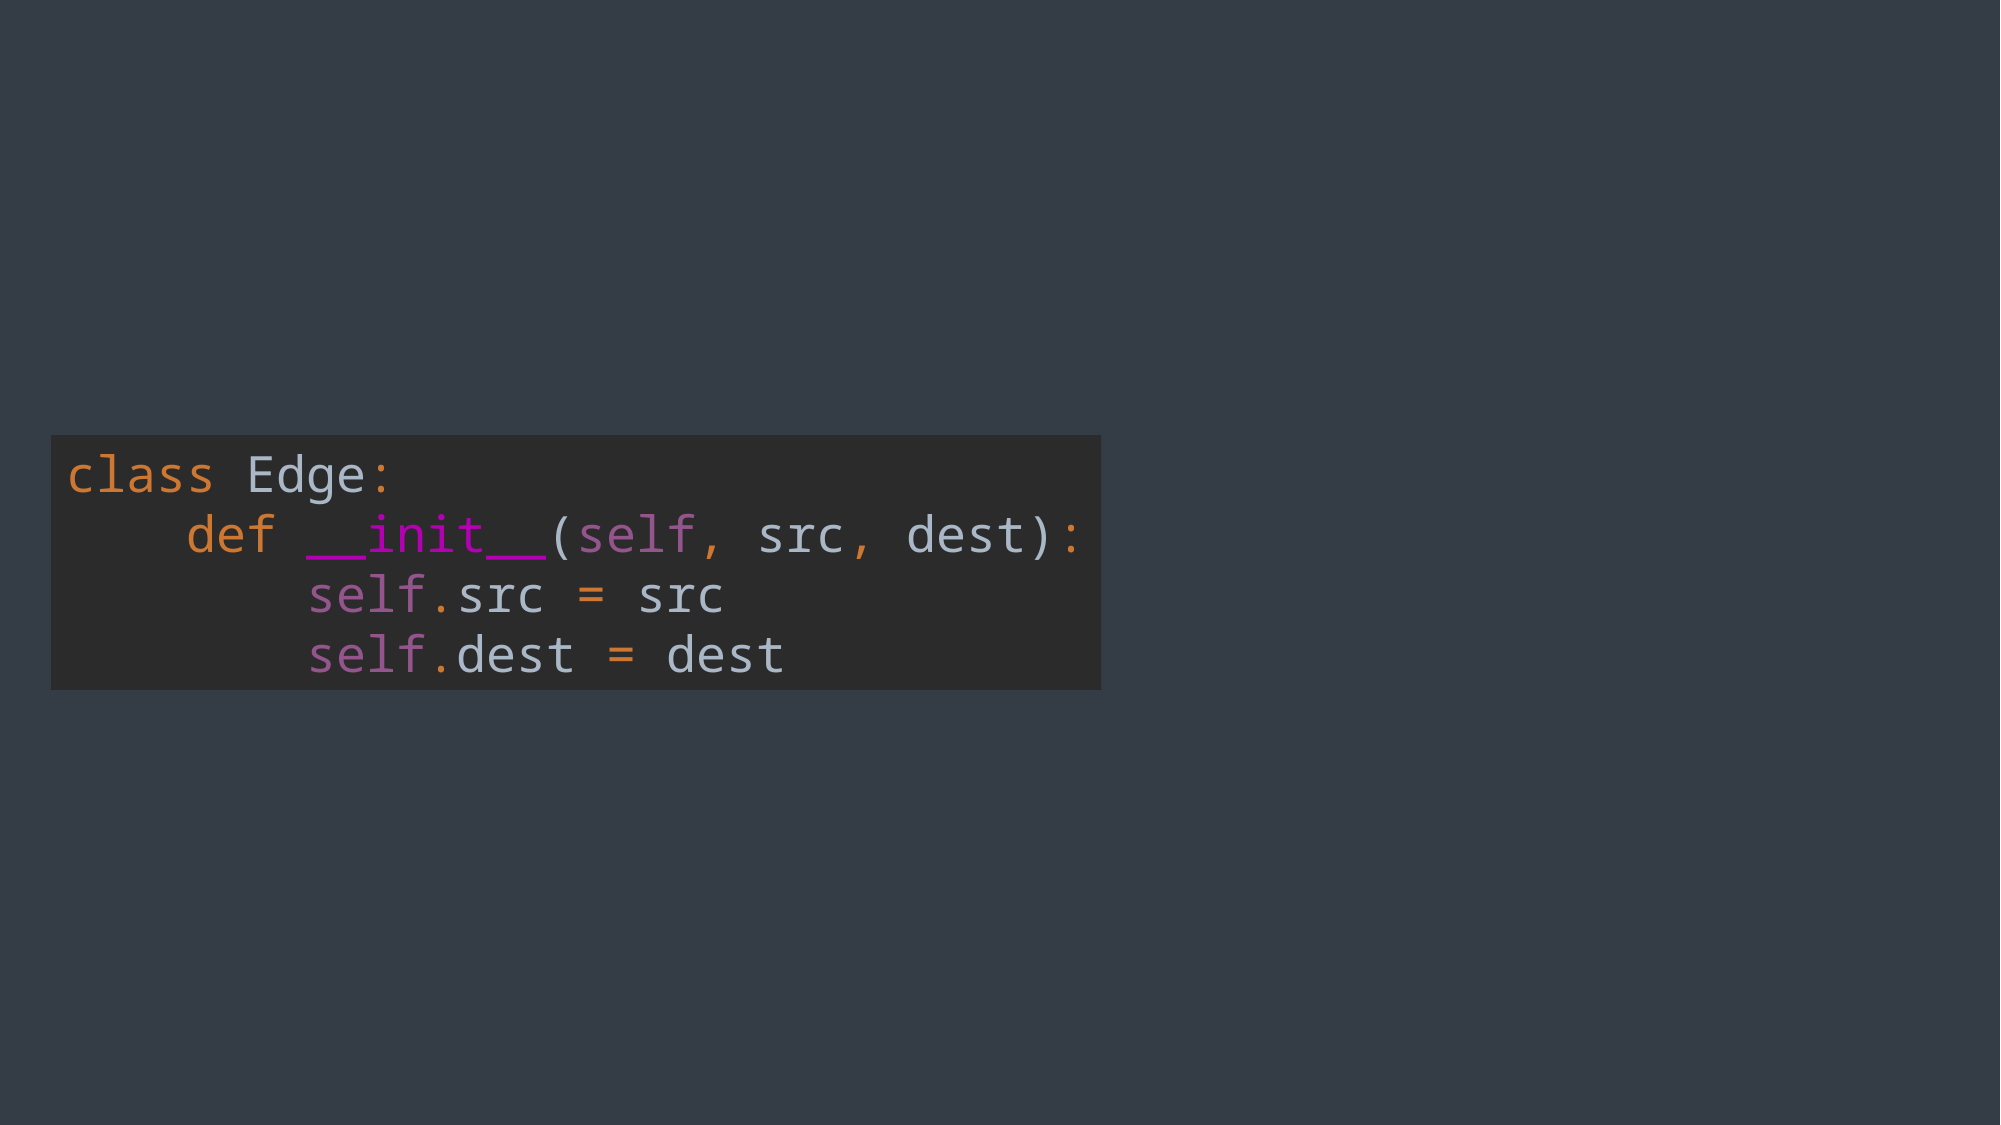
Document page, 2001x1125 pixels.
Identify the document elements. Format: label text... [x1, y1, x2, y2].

text_box class Edge: def __init__(self, src, dest): self.src = src self.dest = dest [51, 435, 1102, 690]
